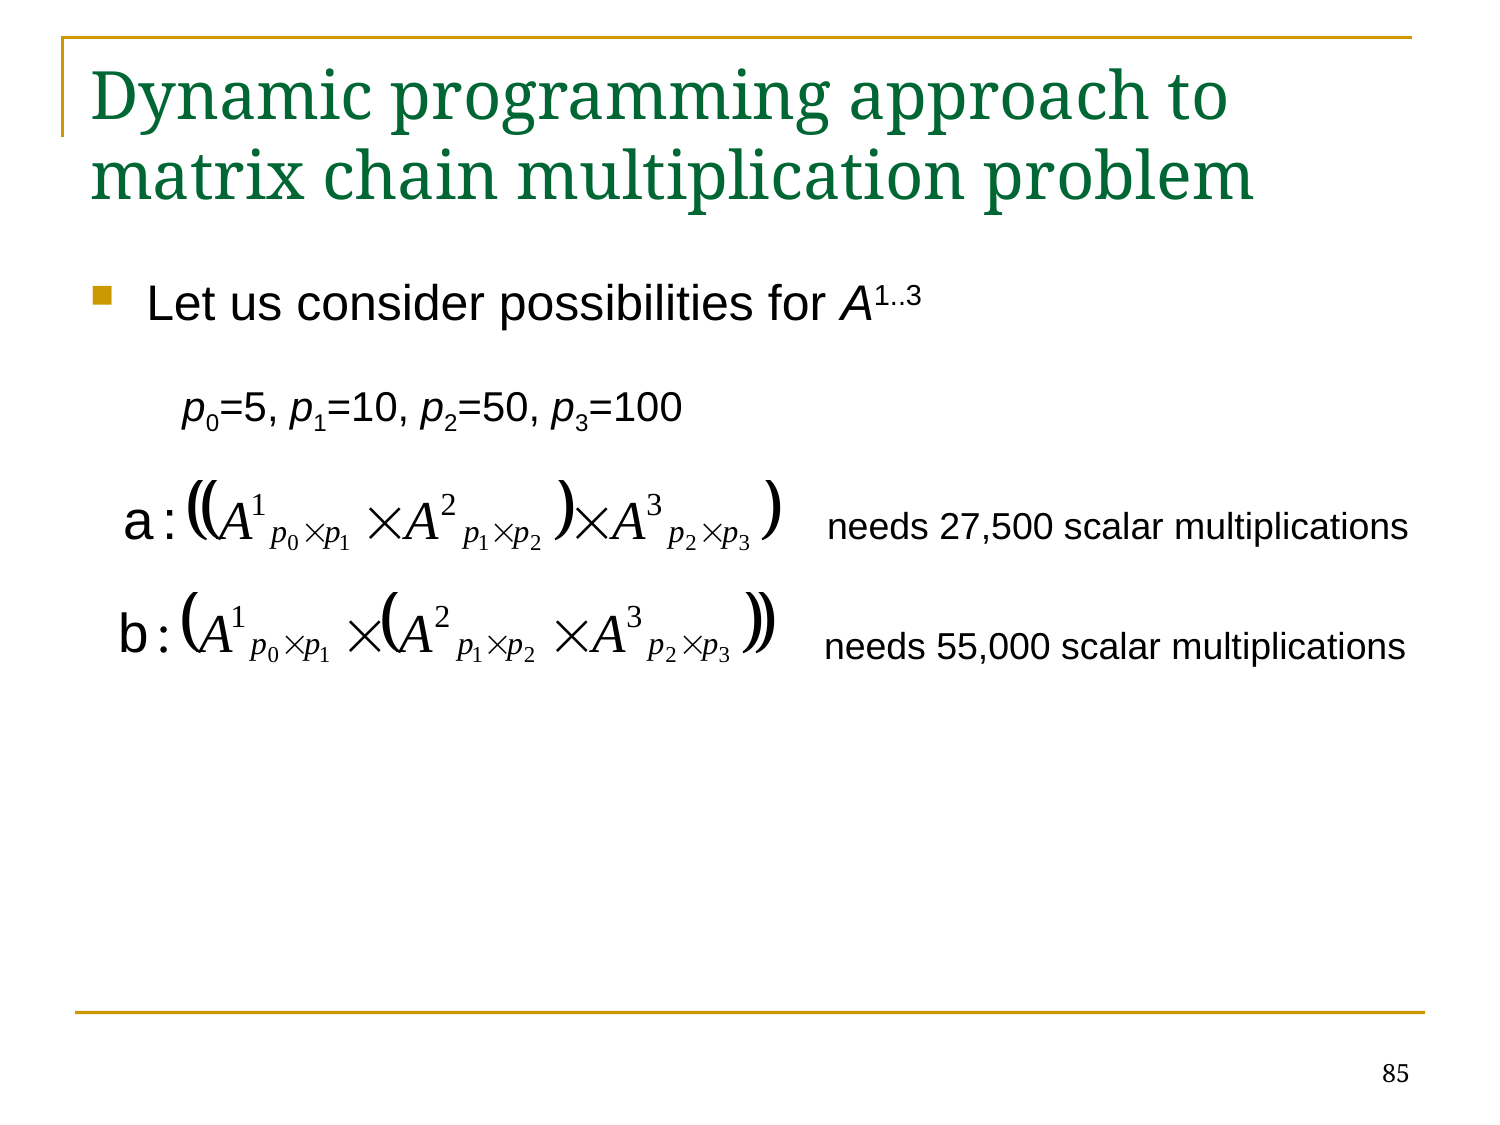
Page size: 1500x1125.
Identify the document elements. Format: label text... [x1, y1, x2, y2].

text_box needs 27,500 scalar multiplications [812, 494, 1425, 555]
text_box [112, 592, 777, 676]
title Dynamic programming approach to matrix chain multiplication problem [75, 45, 1425, 233]
list Let us consider possibilities for A1..3 [75, 262, 1425, 1006]
text_box p0=5, p1=10, p2=50, p3=100 [167, 372, 698, 444]
slide_number 85 [1074, 1023, 1426, 1100]
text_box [116, 479, 781, 563]
text_box needs 55,000 scalar multiplications [809, 614, 1422, 675]
